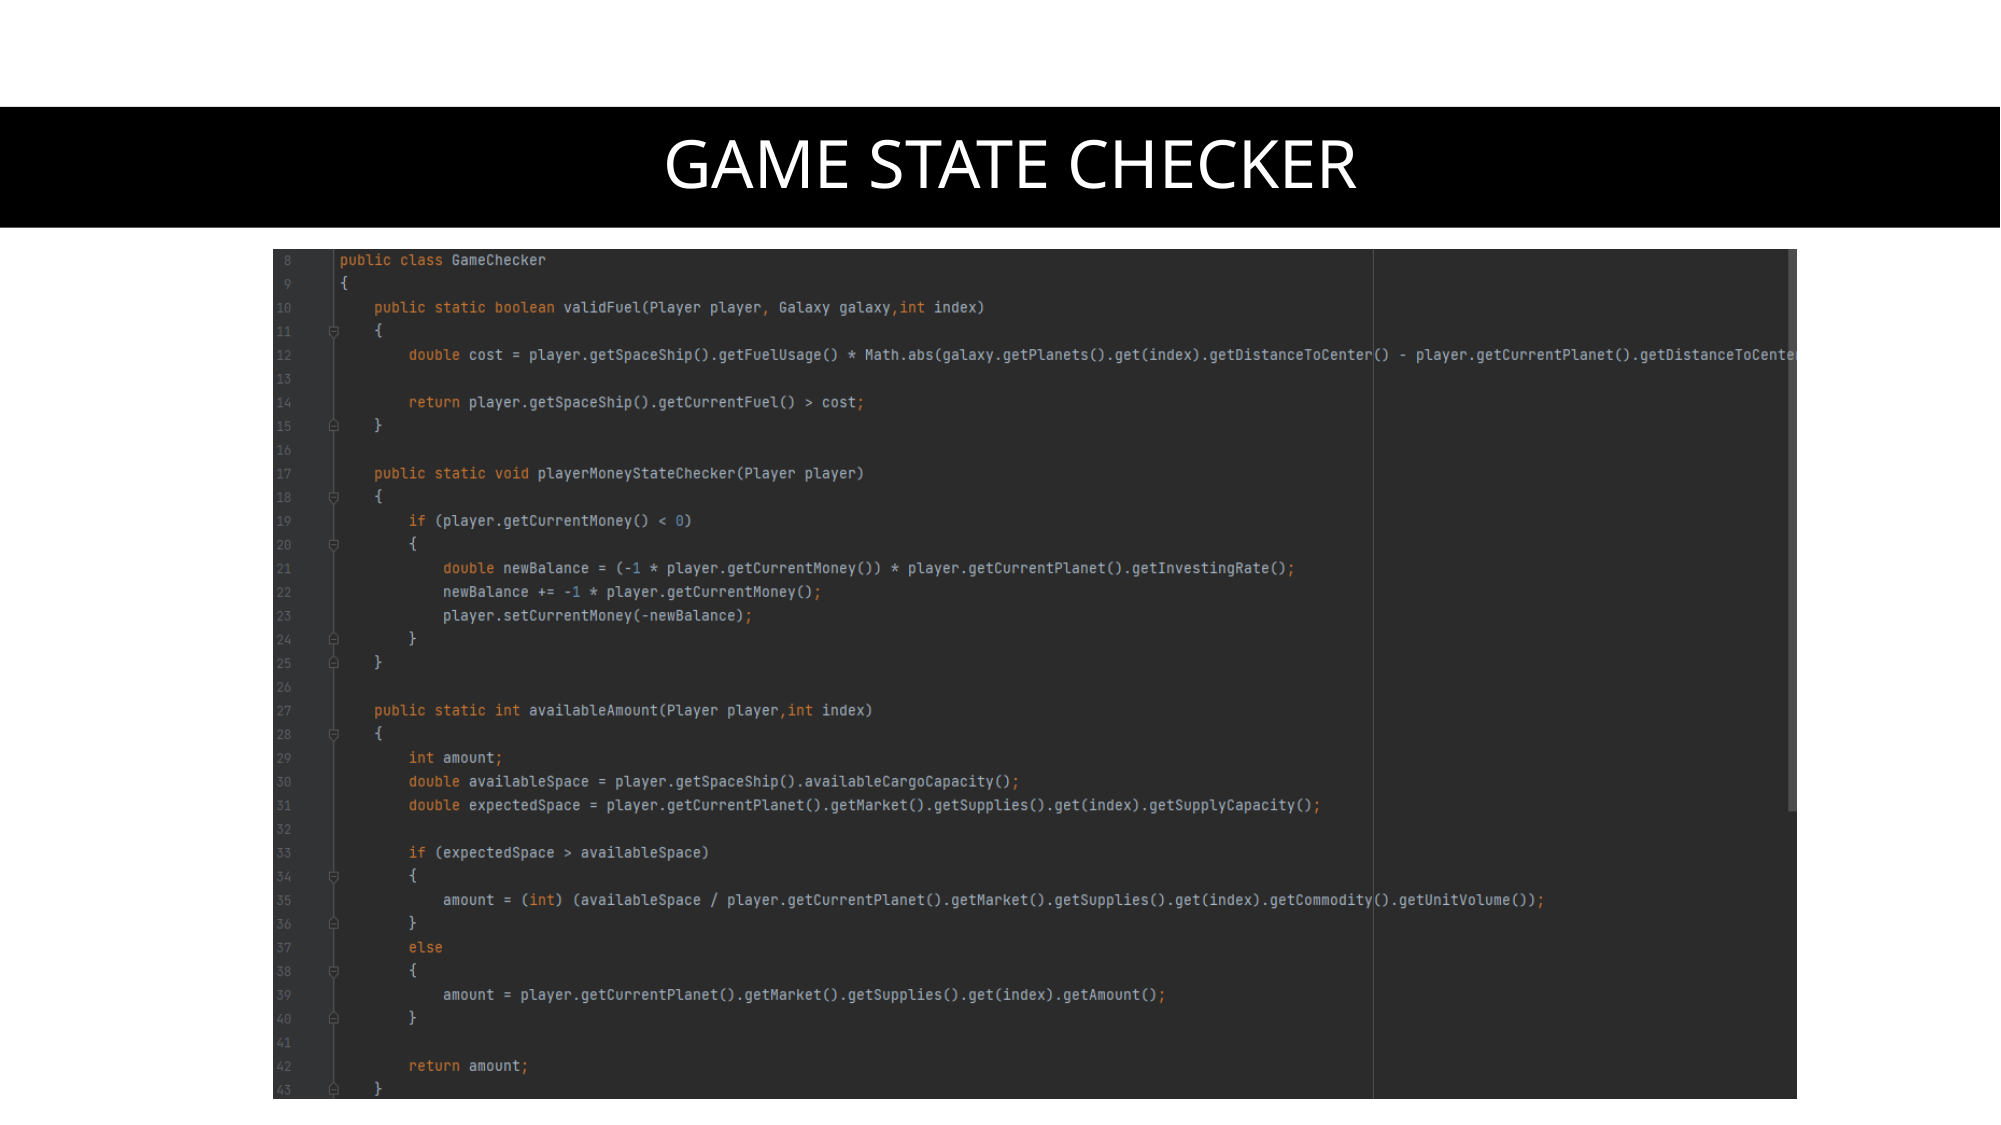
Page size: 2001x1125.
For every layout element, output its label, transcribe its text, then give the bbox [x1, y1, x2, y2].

text_box [0, 106, 2000, 229]
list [273, 249, 1797, 1099]
title GAME STATE CHECKER [91, 105, 1931, 228]
